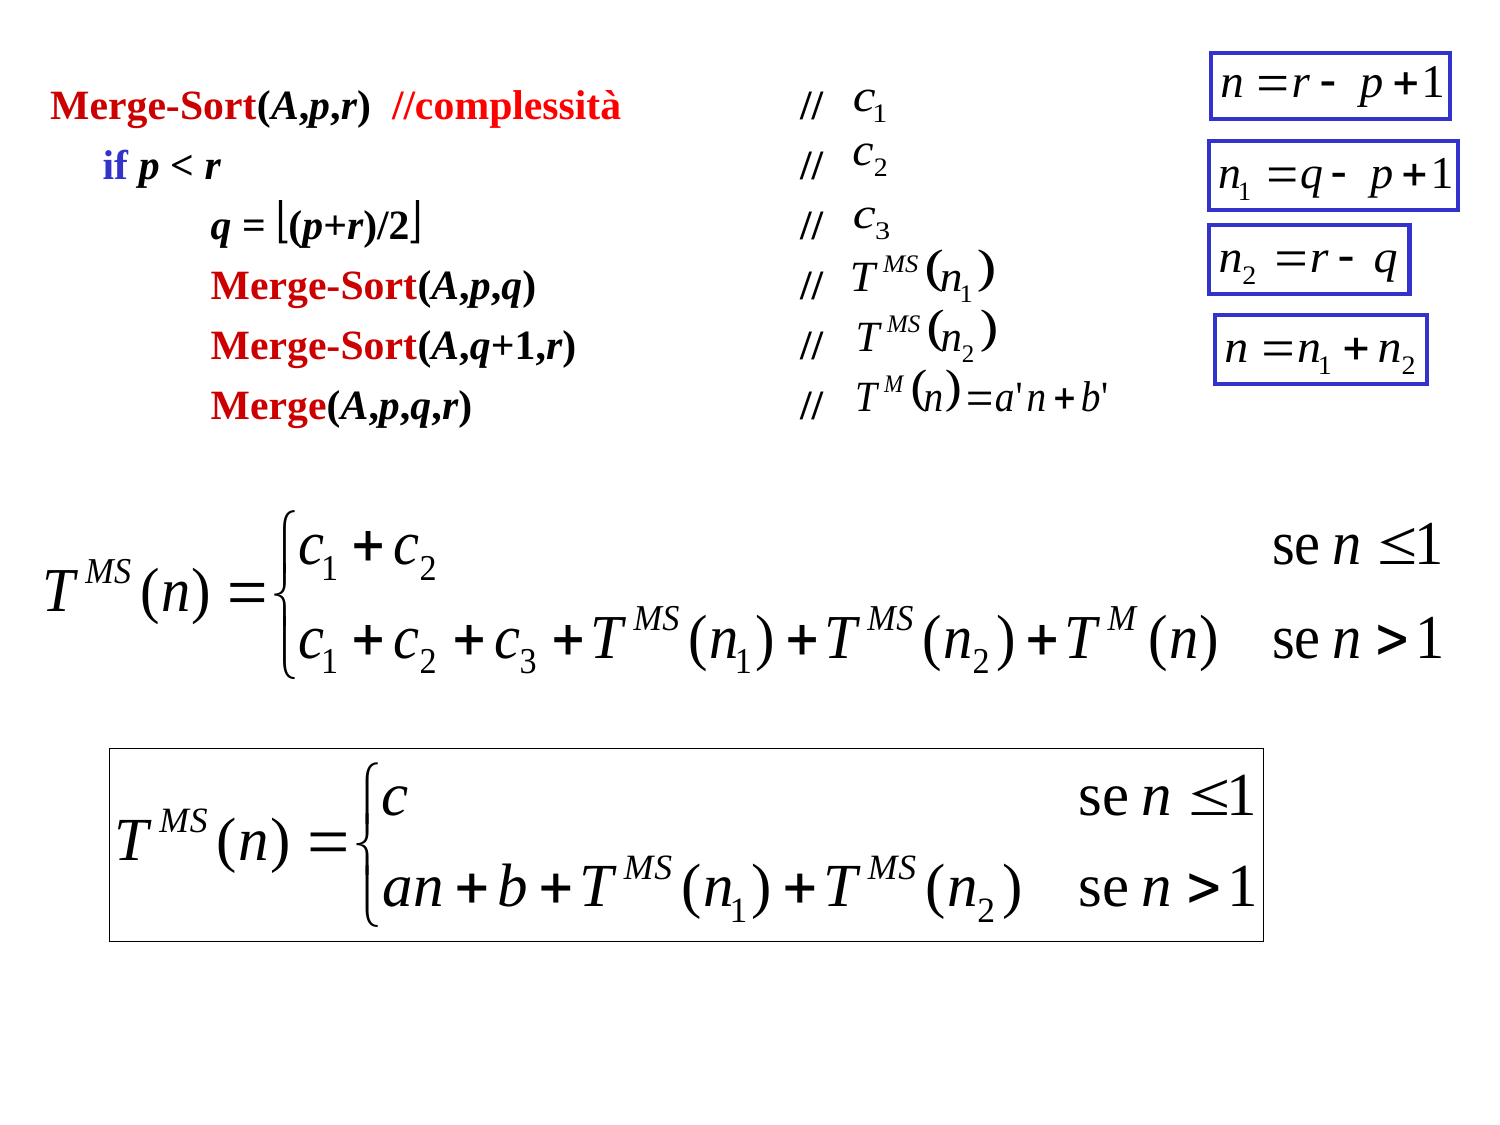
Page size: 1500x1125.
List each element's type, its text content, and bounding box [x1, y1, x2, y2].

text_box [845, 118, 898, 184]
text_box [851, 364, 1115, 430]
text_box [845, 65, 894, 118]
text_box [1216, 316, 1426, 383]
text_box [851, 304, 999, 364]
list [1212, 54, 1449, 118]
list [1210, 142, 1456, 209]
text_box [1210, 226, 1408, 293]
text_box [108, 747, 1264, 943]
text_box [845, 244, 998, 311]
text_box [845, 184, 898, 244]
text_box Merge-Sort(A,p,r) //complessità // if p < r // q = (p+r)/2 // Merge-Sort(A,p,q) // Merge-Sort(A,q+1,r) // Merge(A,p,q,r) // [35, 60, 874, 436]
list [36, 496, 1451, 695]
